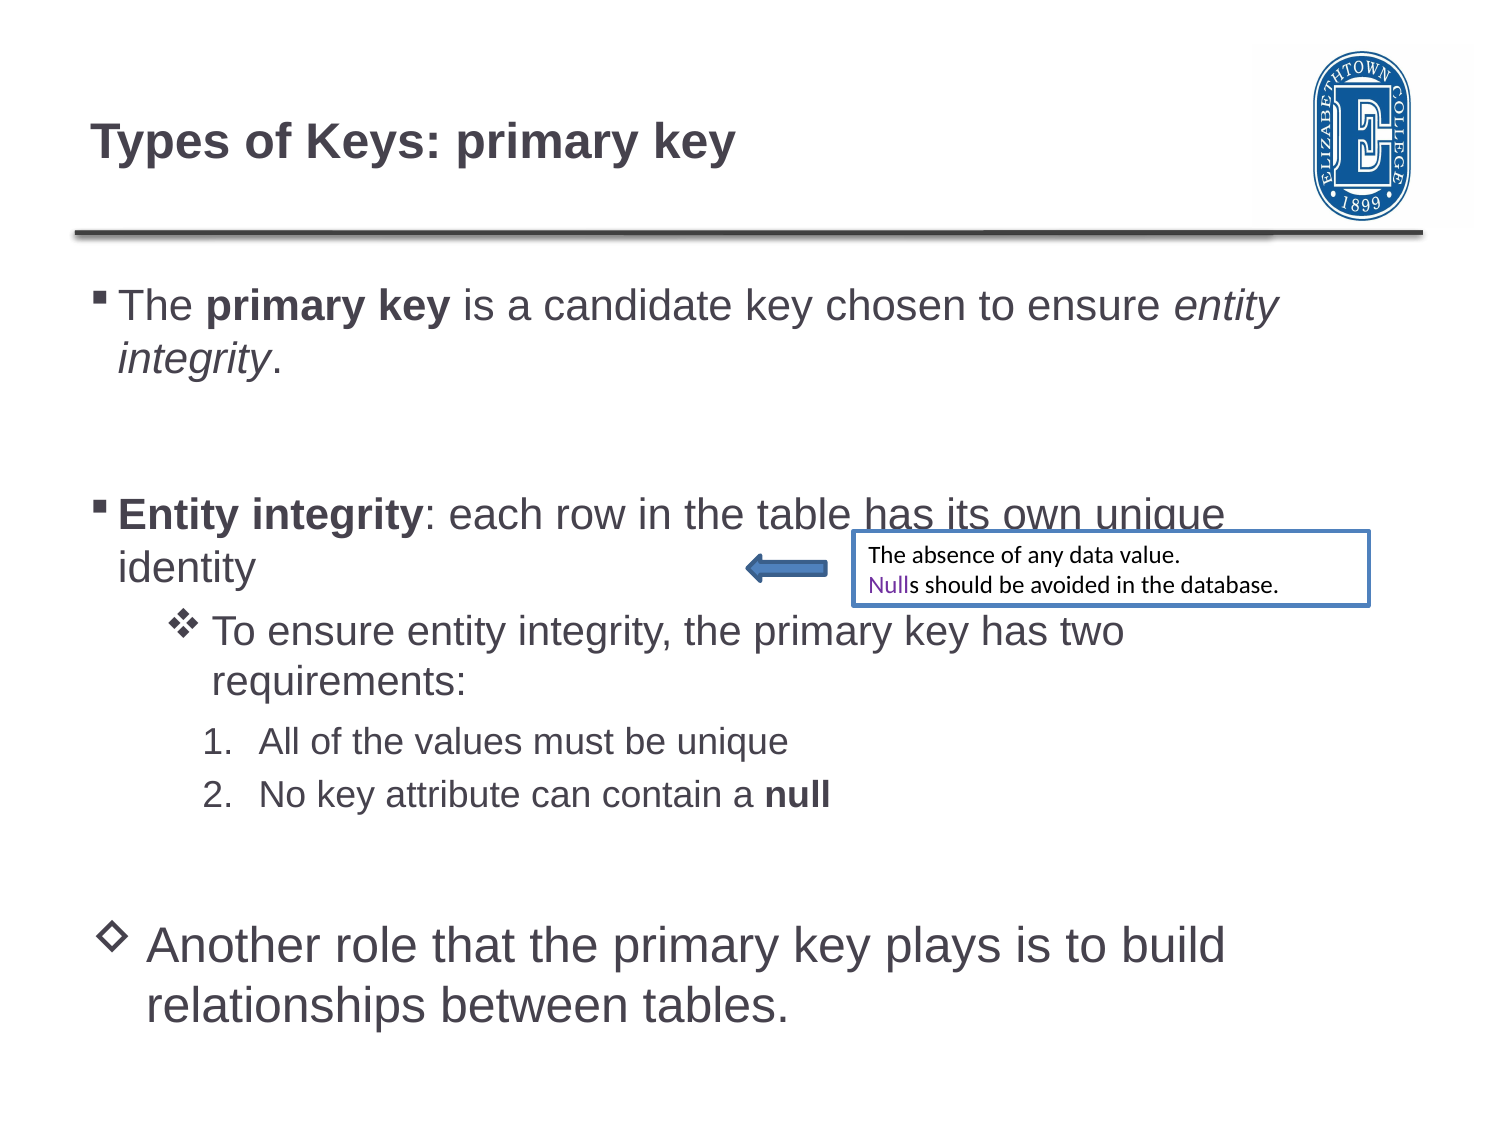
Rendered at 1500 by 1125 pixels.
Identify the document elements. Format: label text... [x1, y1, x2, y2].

list The primary key is a candidate key chosen to ensure entity integrity. Entity integrity: each row in the table has its own unique identity To ensure entity integrity, the primary key has two requirements: All of the values must be unique No key attribute can contain a null Another role that the primary key plays is to build relationships between tables. [75, 269, 1369, 842]
title Types of Keys: primary key [74, 44, 1272, 233]
text_box The absence of any data value. Nulls should be avoided in the database. [851, 529, 1371, 608]
text_box [745, 553, 828, 583]
picture [1272, 44, 1474, 228]
